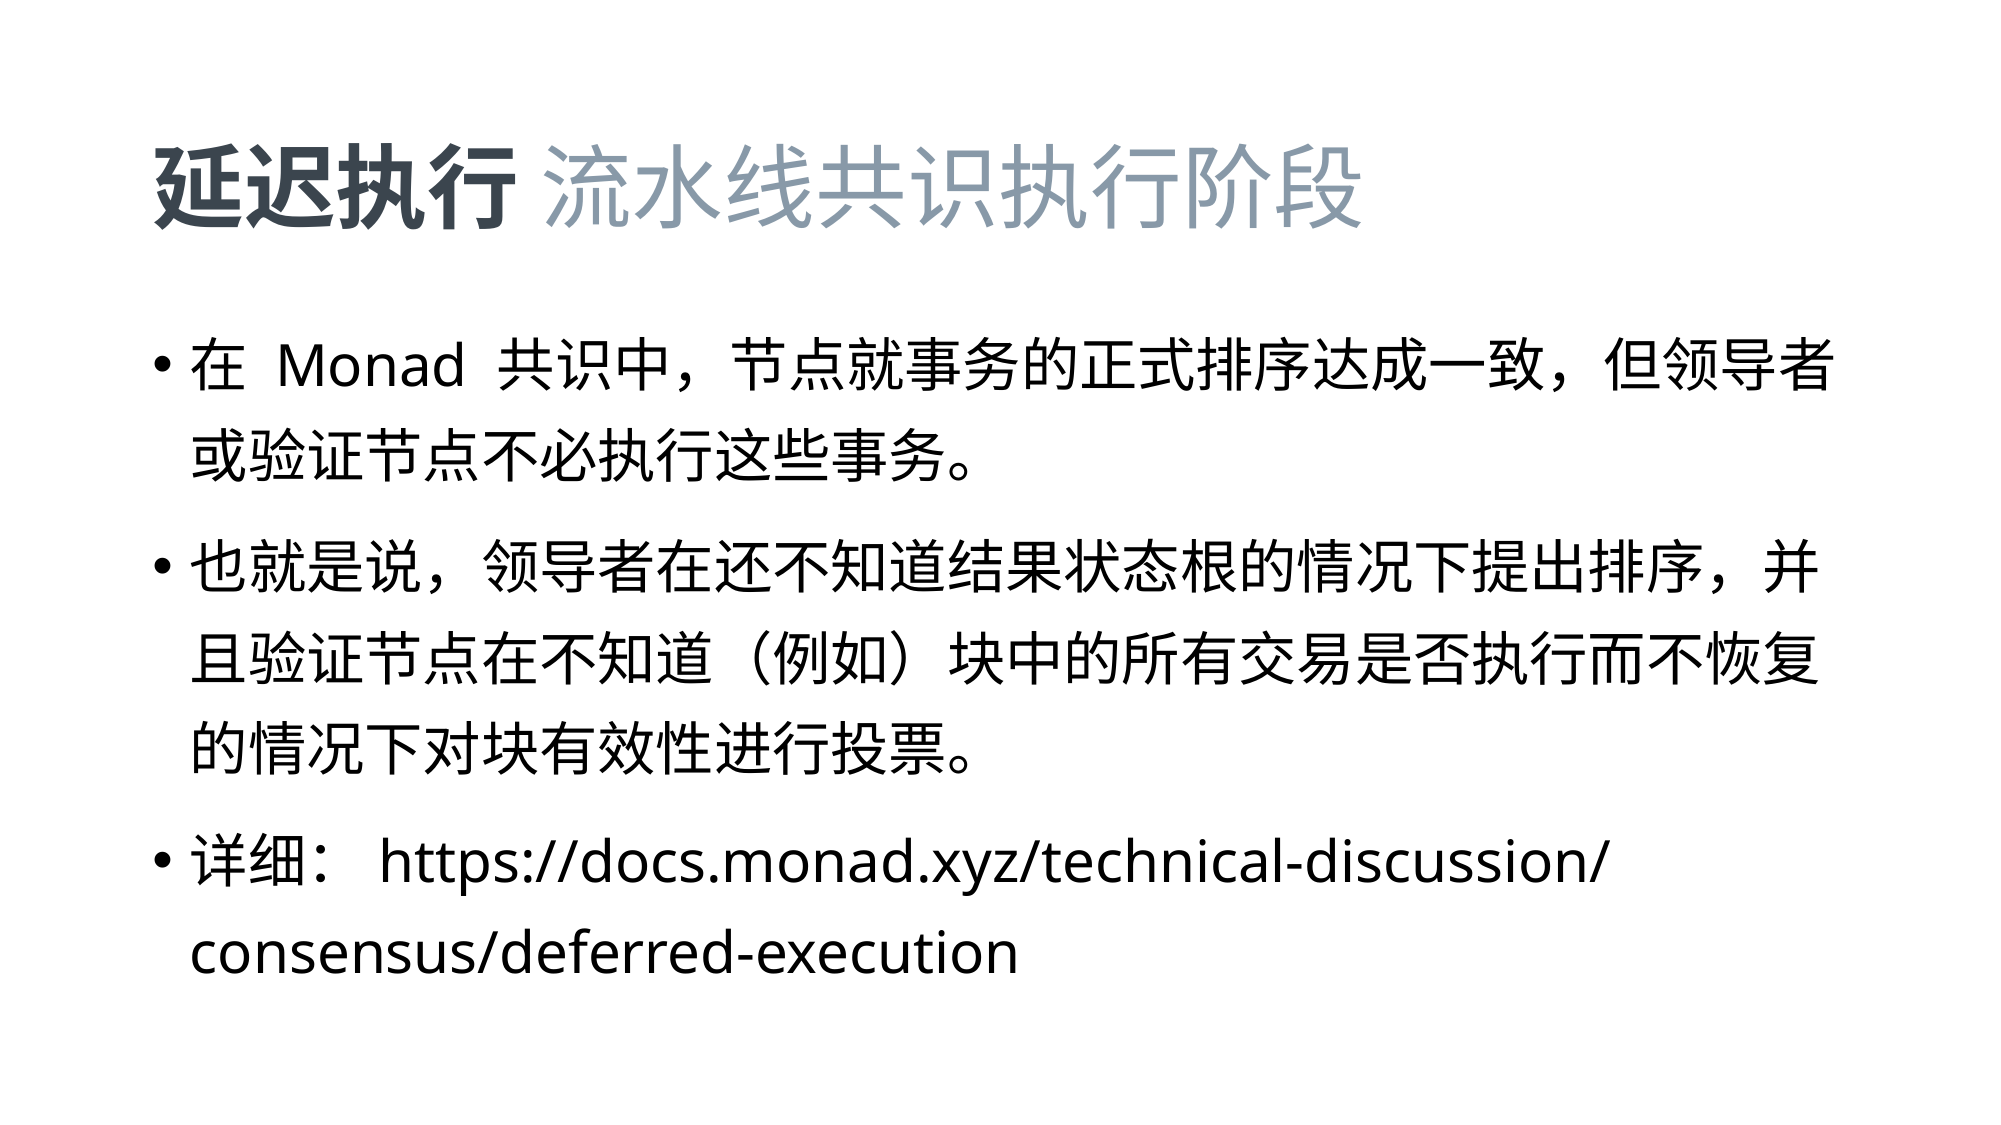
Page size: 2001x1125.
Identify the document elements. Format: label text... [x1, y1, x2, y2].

title 延迟执行 流水线共识执行阶段 [137, 59, 1863, 278]
list 在 Monad 共识中，节点就事务的正式排序达成一致，但领导者或验证节点不必执行这些事务。 也就是说，领导者在还不知道结果状态根的情况下提出排序，并且验证节点在不知道（例如）块中的所有交易是否执行而不恢复的情况下对块有效性进行投票。 详细：https://docs.monad.xyz/technical-discussion/consensus/deferred-execution [137, 299, 1863, 1014]
